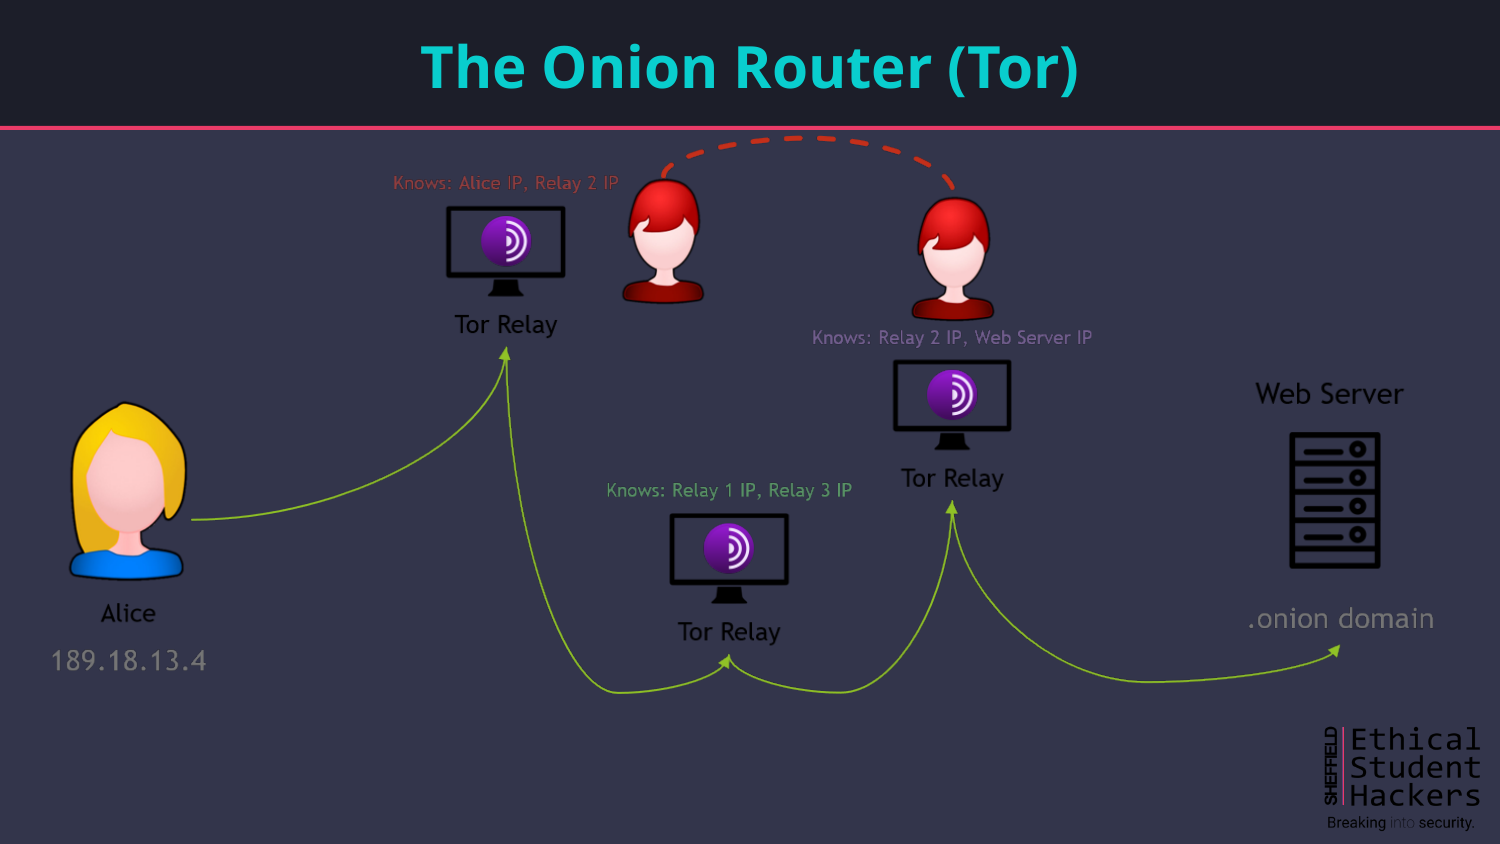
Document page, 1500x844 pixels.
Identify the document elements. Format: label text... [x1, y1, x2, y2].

title The Onion Router (Tor) [141, 15, 1359, 111]
picture [24, 134, 1476, 696]
picture [1307, 709, 1500, 844]
